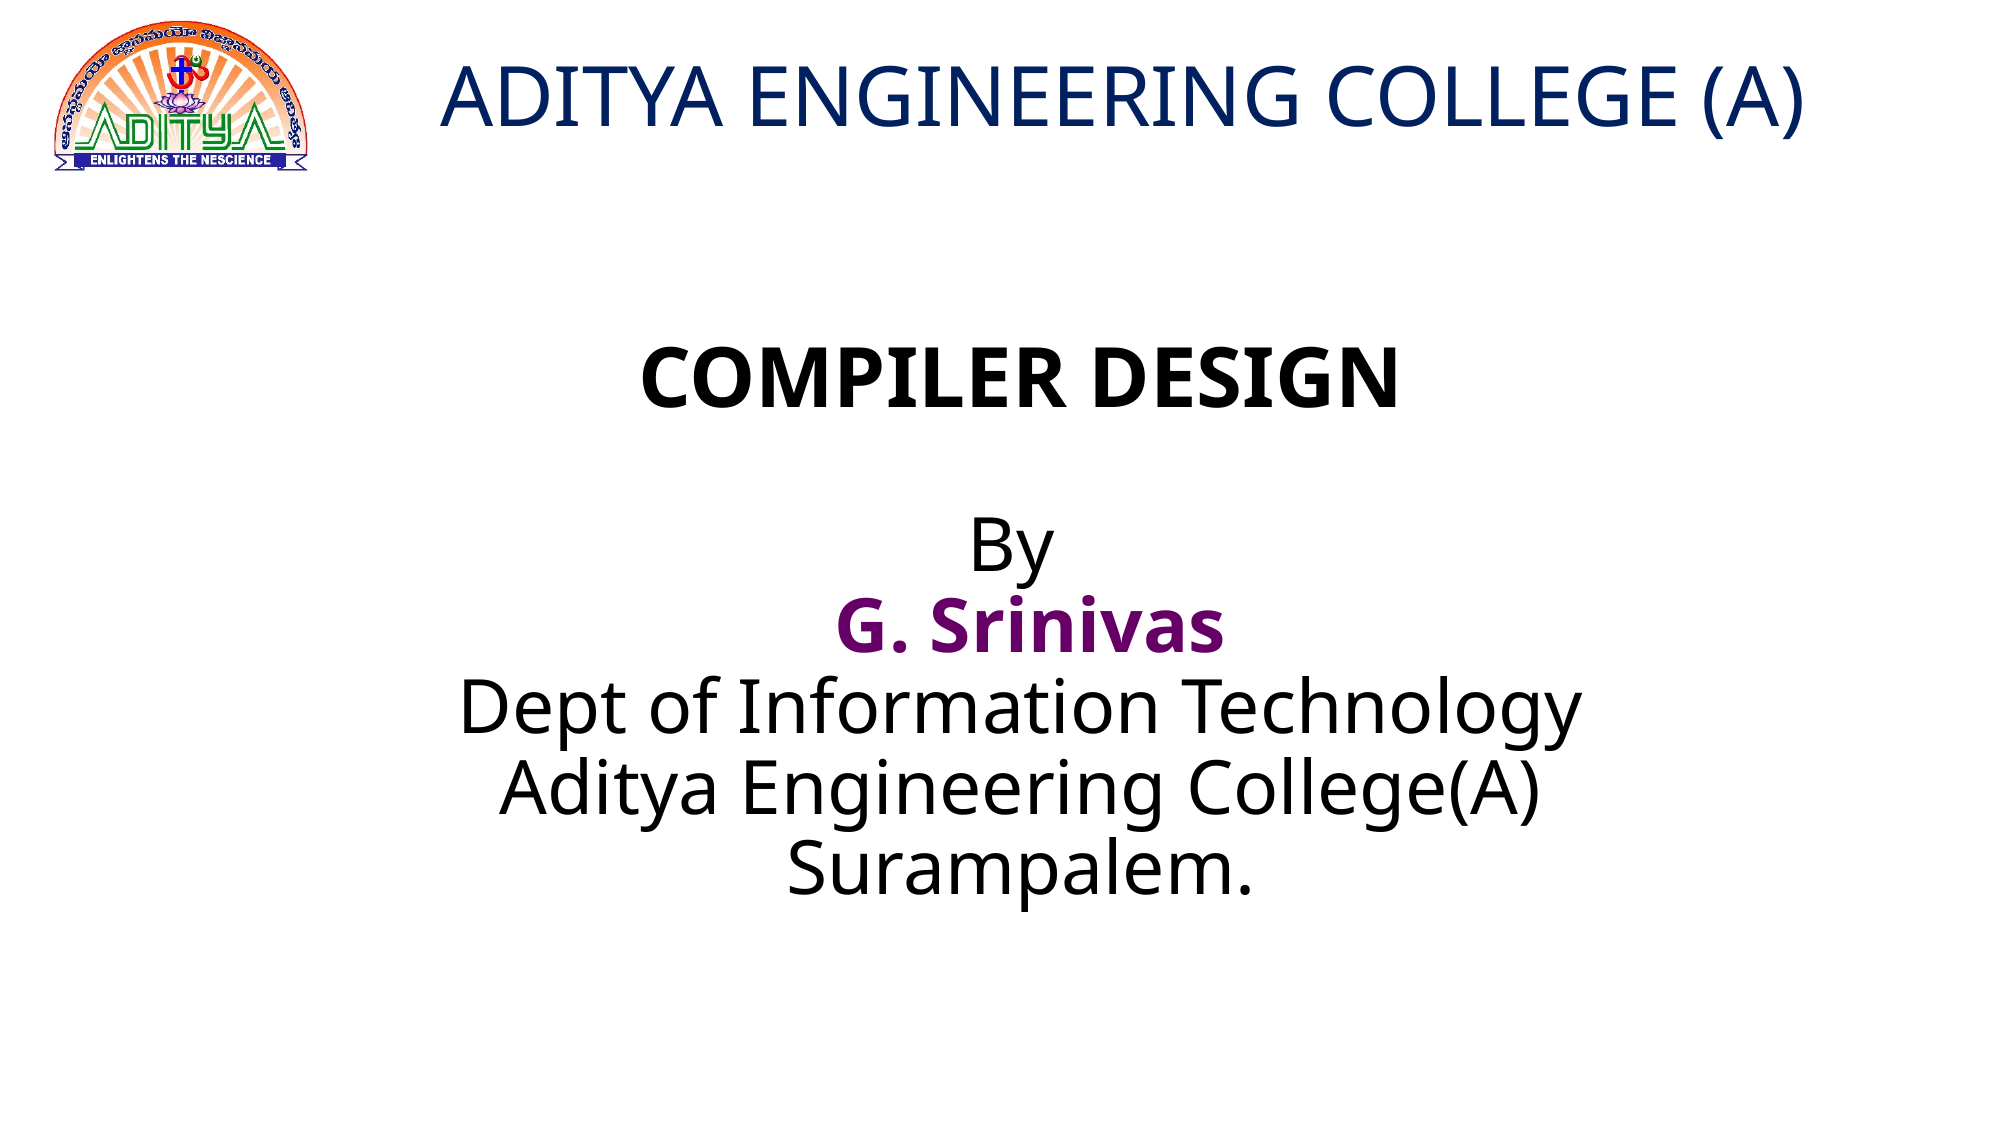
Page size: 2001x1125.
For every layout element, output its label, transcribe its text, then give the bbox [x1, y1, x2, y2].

picture [50, 19, 310, 173]
title COMPILER DESIGN By G. Srinivas Dept of Information Technology Aditya Engineering College(A) Surampalem. [238, 304, 1804, 1090]
